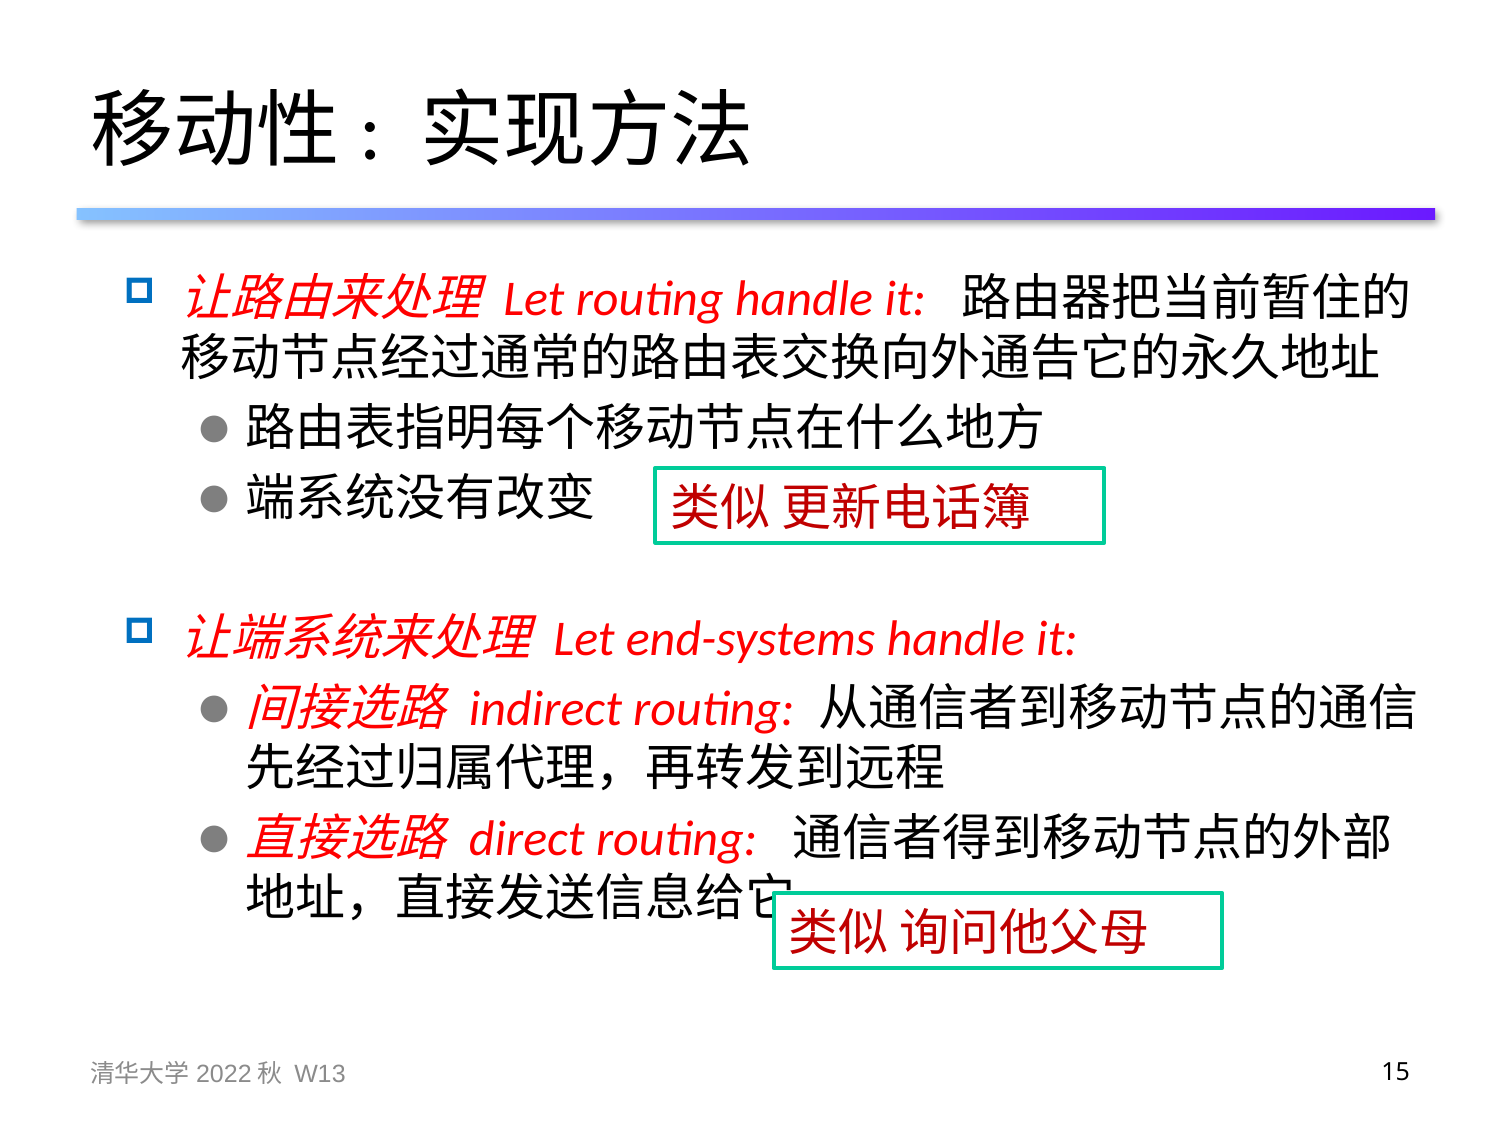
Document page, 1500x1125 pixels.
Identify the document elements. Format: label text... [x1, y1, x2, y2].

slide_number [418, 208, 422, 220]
text_box 类似 更新电话簿 [653, 466, 1106, 545]
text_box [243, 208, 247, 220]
slide_number 15 [1074, 1042, 1425, 1103]
list 让路由来处理 Let routing handle it: 路由器把当前暂住的移动节点经过通常的路由表交换向外通告它的永久地址 路由表指明每个移动节点在什么地方 端系统没有改变 让端系统来处理 Let end-systems handle it: 间接选路 indirect routing: 从通信者到移动节点的通信先经过归属代理，再转发到远程 直接选路 direct routing: 通信者得到移动节点的外部地址，直接发送信息给它 [108, 257, 1439, 994]
slide_number 清华大学2022秋 W13 [75, 1042, 425, 1103]
text_box 类似 询问他父母 [772, 891, 1224, 970]
title 移动性: 实现方法 [75, 45, 1425, 208]
